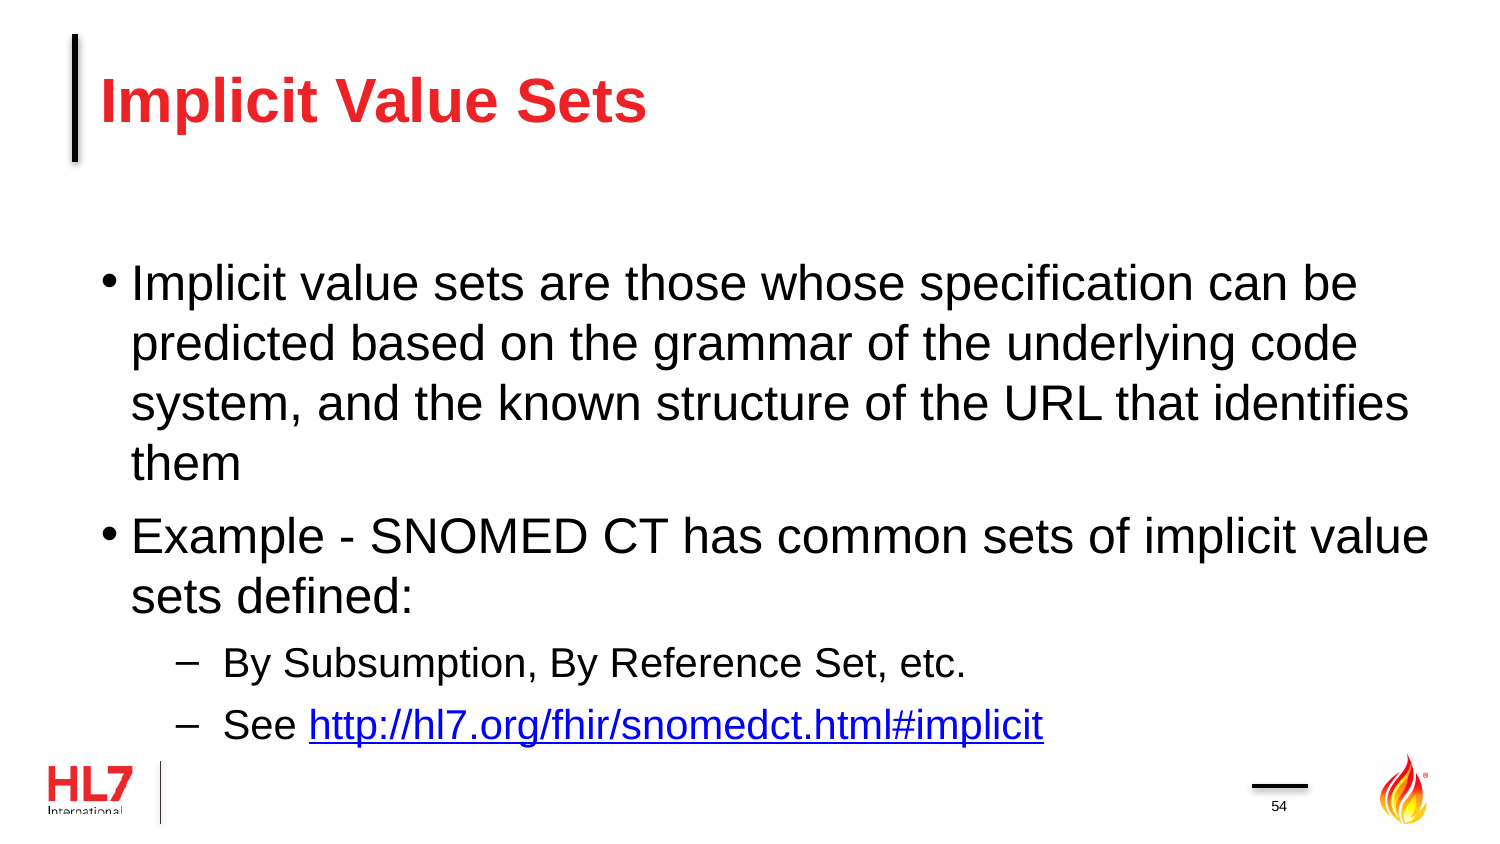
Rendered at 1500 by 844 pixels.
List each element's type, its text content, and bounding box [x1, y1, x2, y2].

title Implicit Value Sets [100, 33, 1451, 163]
list Implicit value sets are those whose specification can be predicted based on the grammar of the underlying code system, and the known structure of the URL that identifies them Example - SNOMED CT has common sets of implicit value sets defined: By Subsumption, By Reference Set, etc. See http://hl7.org/fhir/snomedct.html#implicit [100, 250, 1451, 731]
picture [1380, 753, 1428, 824]
slide_number 54 [1257, 788, 1302, 815]
